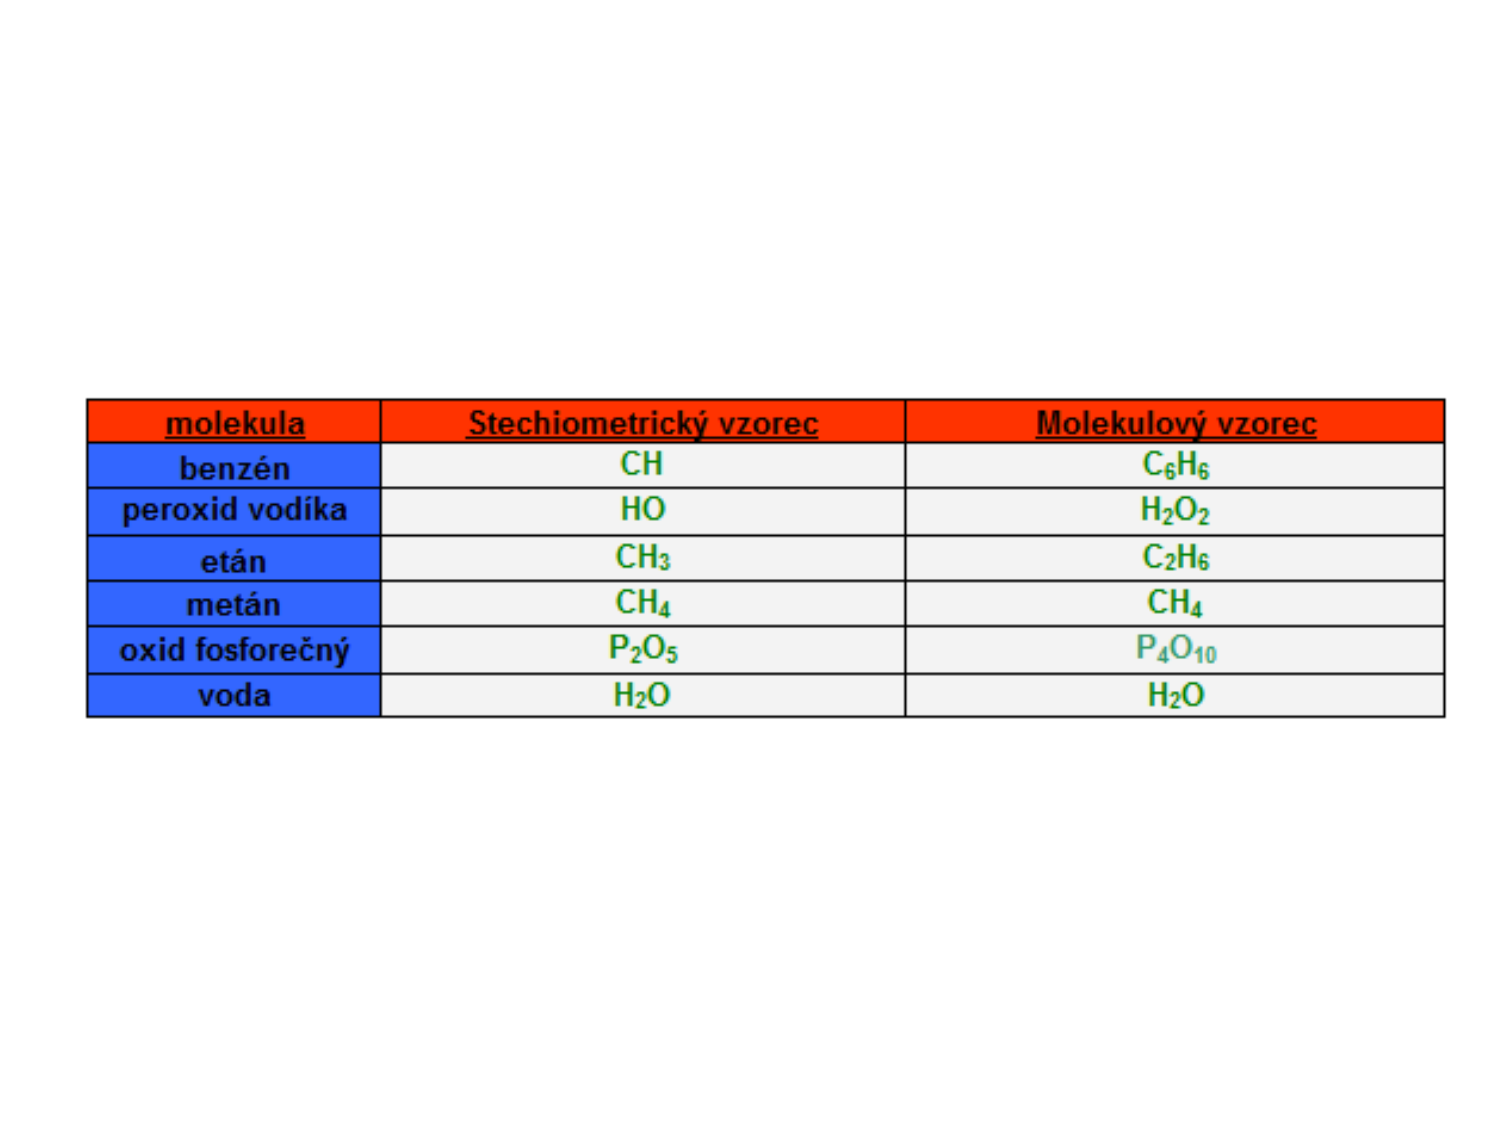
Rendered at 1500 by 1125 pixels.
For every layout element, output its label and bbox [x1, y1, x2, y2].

picture [62, 374, 1456, 738]
